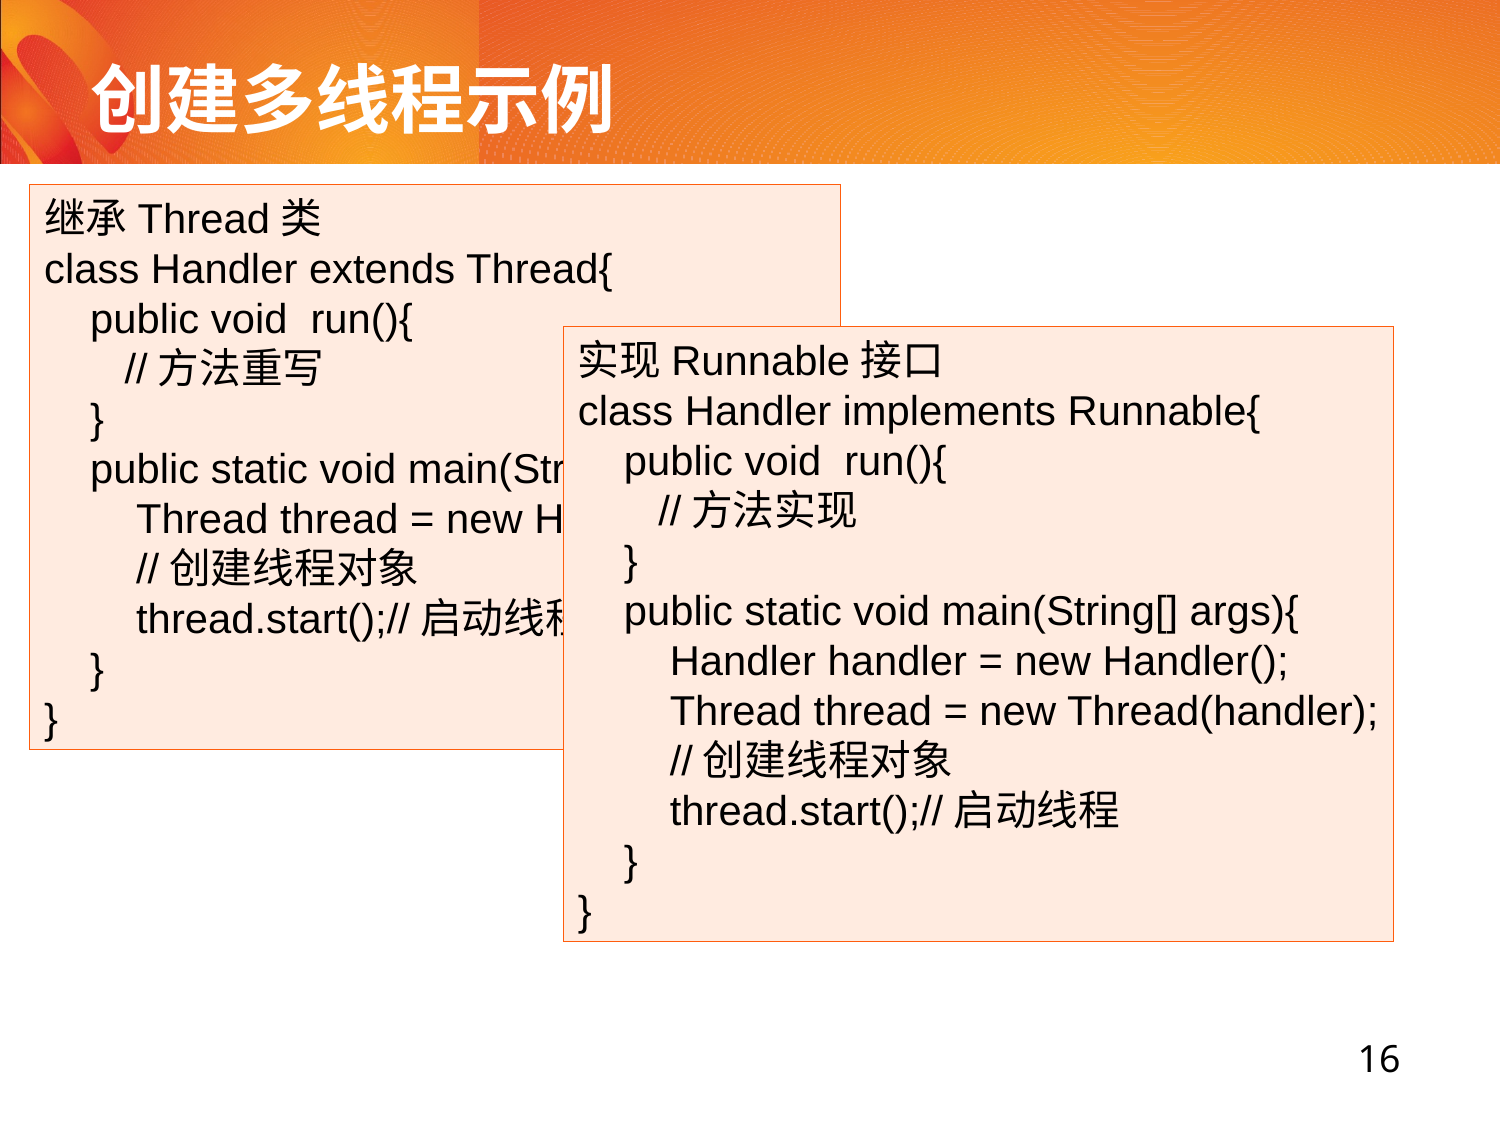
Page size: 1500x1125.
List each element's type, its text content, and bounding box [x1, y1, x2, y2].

title 创建多线程示例 [75, 45, 1425, 167]
picture [0, 0, 1500, 164]
text_box 实现Runnable接口 class Handler implements Runnable{ public void run(){ //方法实现 } public static void main(String[] args){ Handler handler = new Handler(); Thread thread = new Thread(handler); //创建线程对象 thread.start();//启动线程 } } [563, 326, 1394, 942]
text_box 继承Thread类 class Handler extends Thread{ public void run(){ //方法重写 } public static void main(String[] args){ Thread thread = new Handler(); //创建线程对象 thread.start();//启动线程 } } [29, 184, 841, 750]
